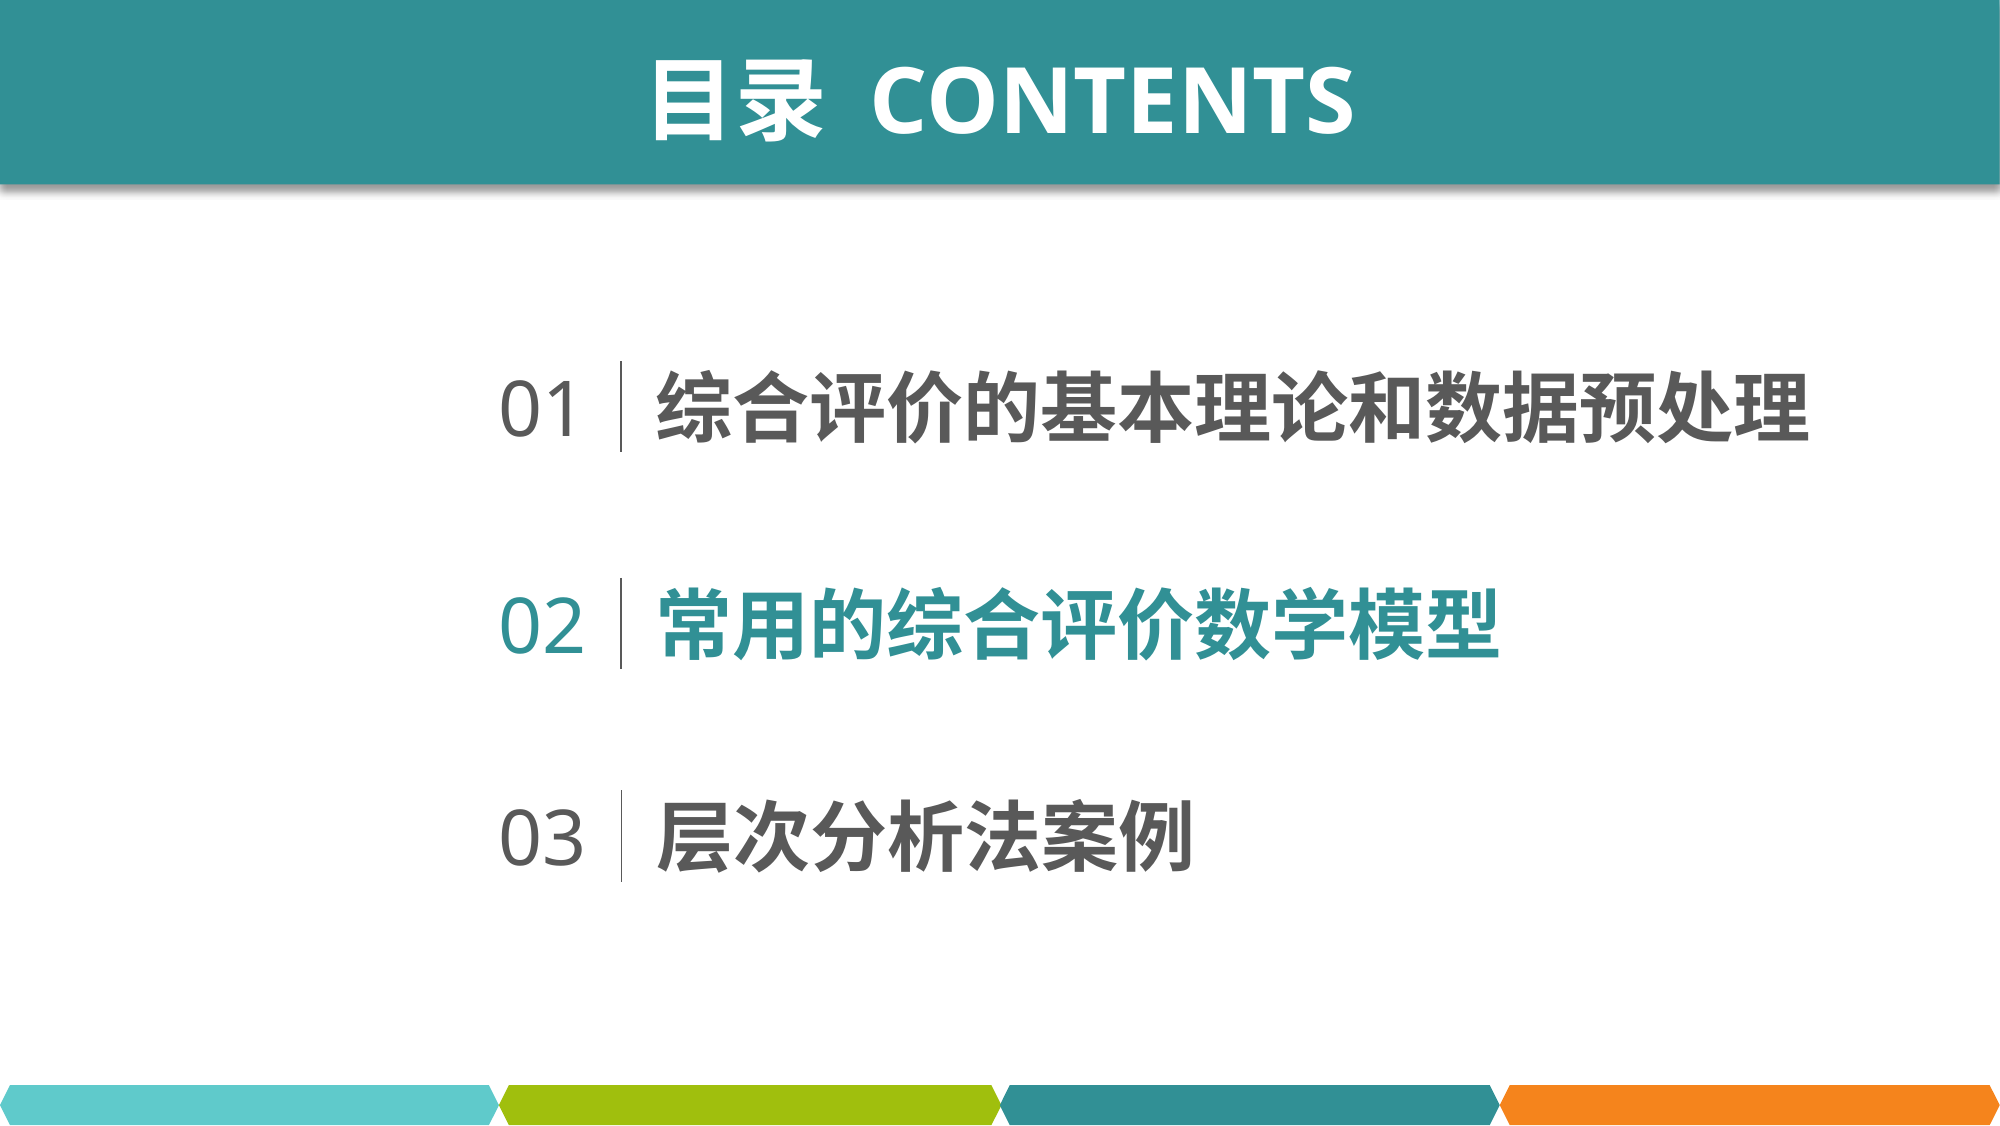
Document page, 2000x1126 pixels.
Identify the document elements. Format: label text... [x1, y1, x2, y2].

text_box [0, 1084, 2000, 1126]
text_box 01 [476, 349, 608, 462]
text_box 03 [477, 778, 609, 892]
text_box [0, 0, 2000, 185]
text_box 目录 CONTENTS [628, 34, 1372, 160]
text_box 常用的综合评价数学模型 [635, 566, 1922, 679]
text_box 综合评价的基本理论和数据预处理 [635, 349, 1969, 462]
text_box 02 [476, 566, 608, 679]
text_box 层次分析法案例 [636, 778, 1922, 892]
